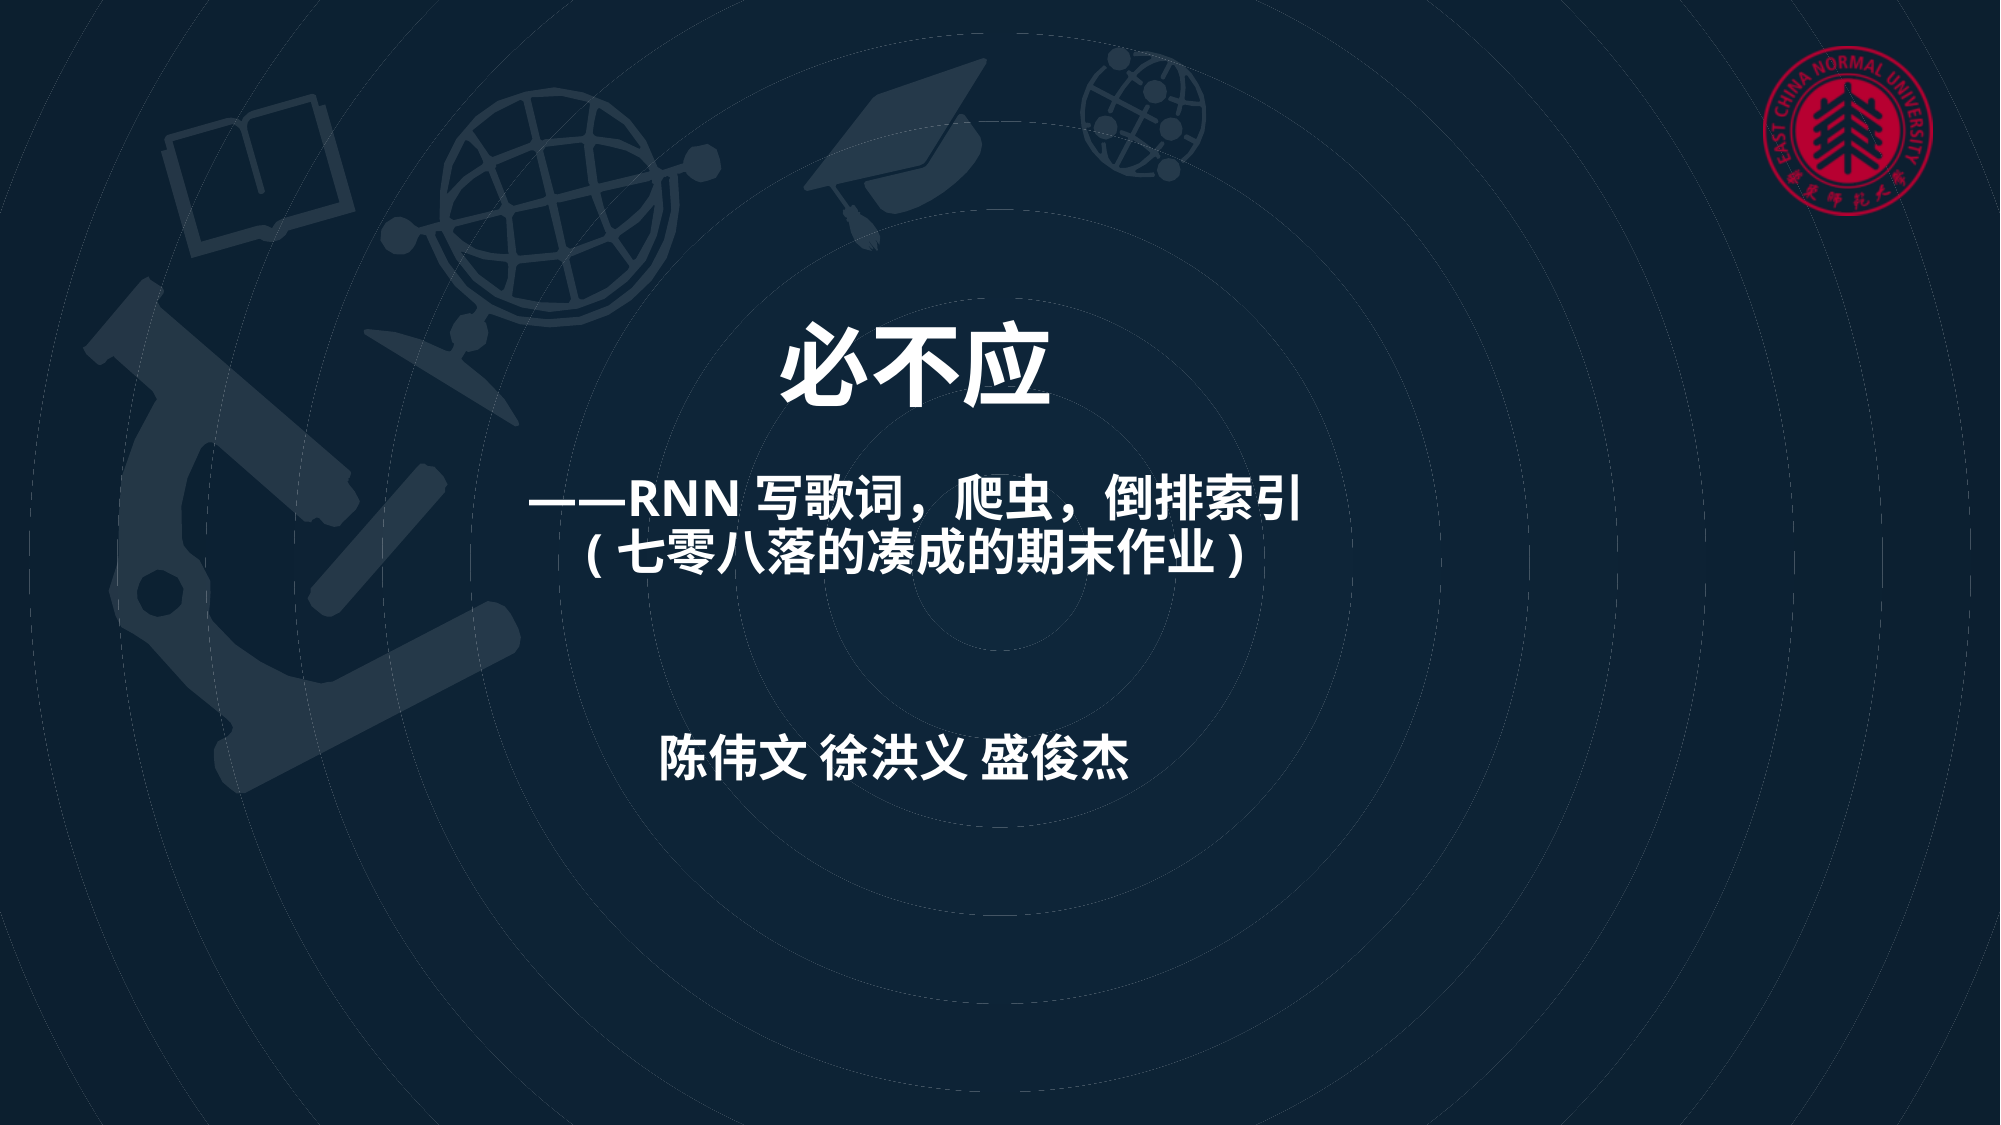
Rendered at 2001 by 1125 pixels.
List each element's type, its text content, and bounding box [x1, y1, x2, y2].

text_box 陈伟文 徐洪义 盛俊杰 [643, 718, 1189, 794]
text_box 必不应 ——RNN写歌词，爬虫，倒排索引 (七零八落的凑成的期末作业) [268, 312, 1564, 623]
picture [1763, 46, 1933, 216]
